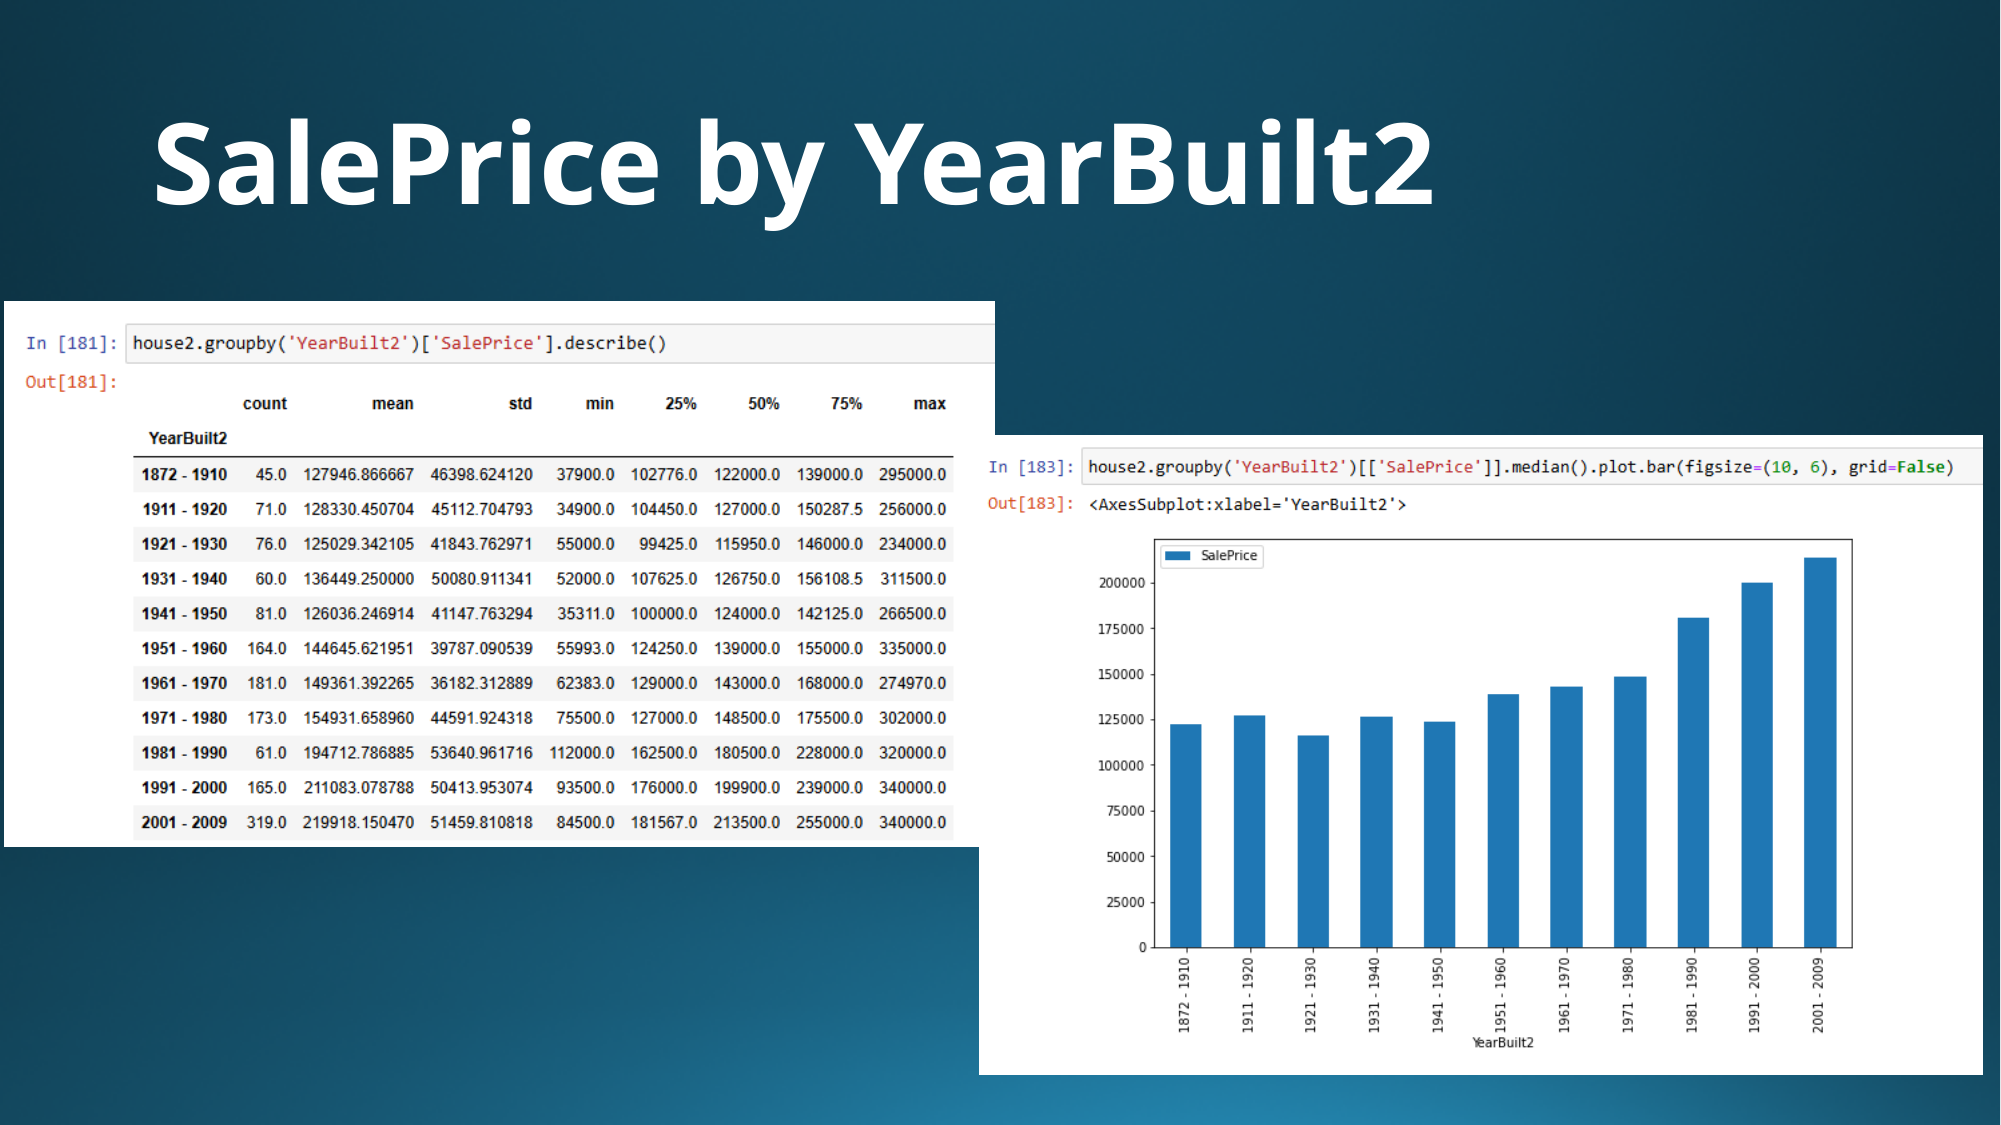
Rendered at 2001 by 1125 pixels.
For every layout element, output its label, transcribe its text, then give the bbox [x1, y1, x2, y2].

title SalePrice by YearBuilt2 [137, 59, 1863, 278]
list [4, 301, 995, 847]
picture [0, 0, 2001, 1125]
